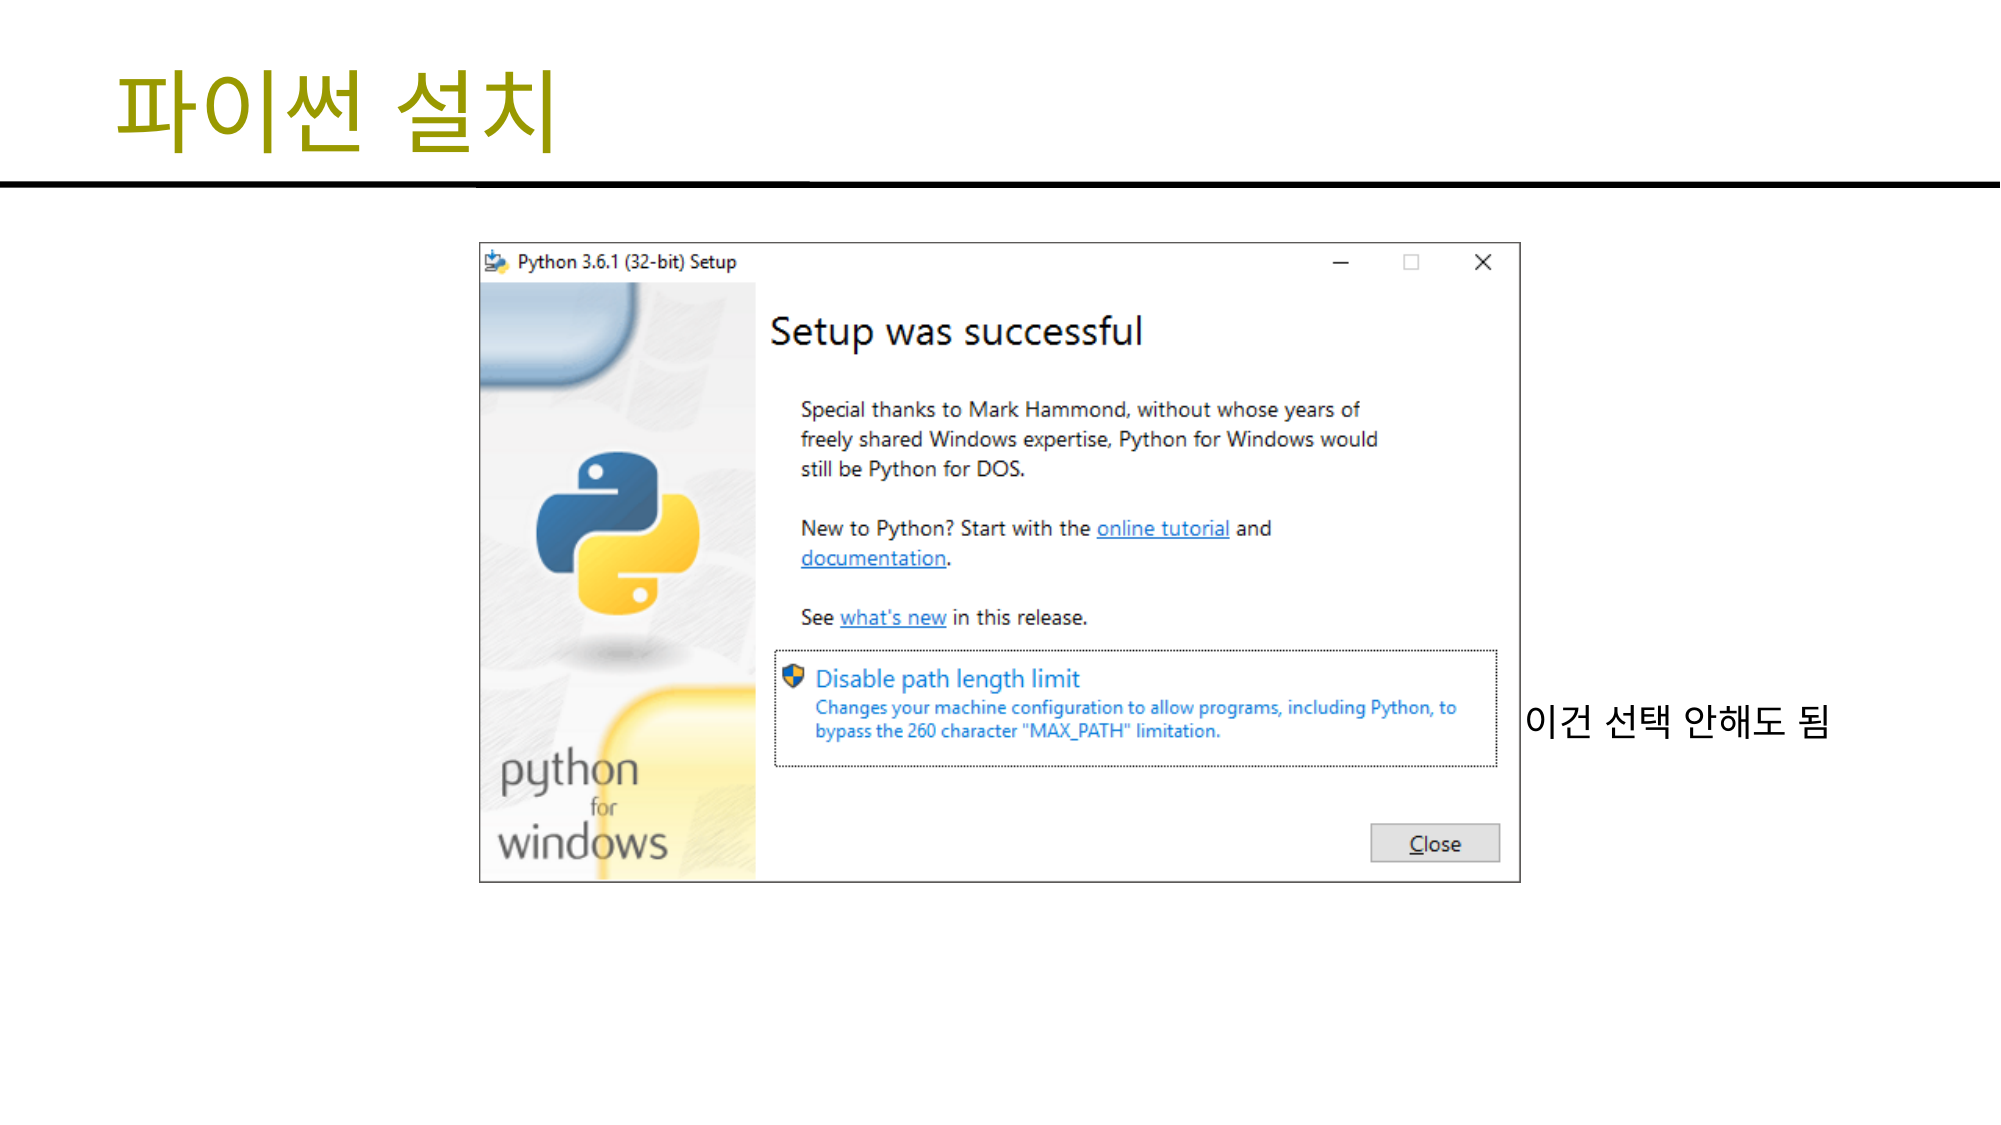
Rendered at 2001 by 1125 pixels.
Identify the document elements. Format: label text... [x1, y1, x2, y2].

picture [479, 241, 1521, 883]
title 파이썬 설치 [99, 45, 1900, 173]
text_box 이건 선택 안해도 됨 [1524, 691, 1848, 751]
